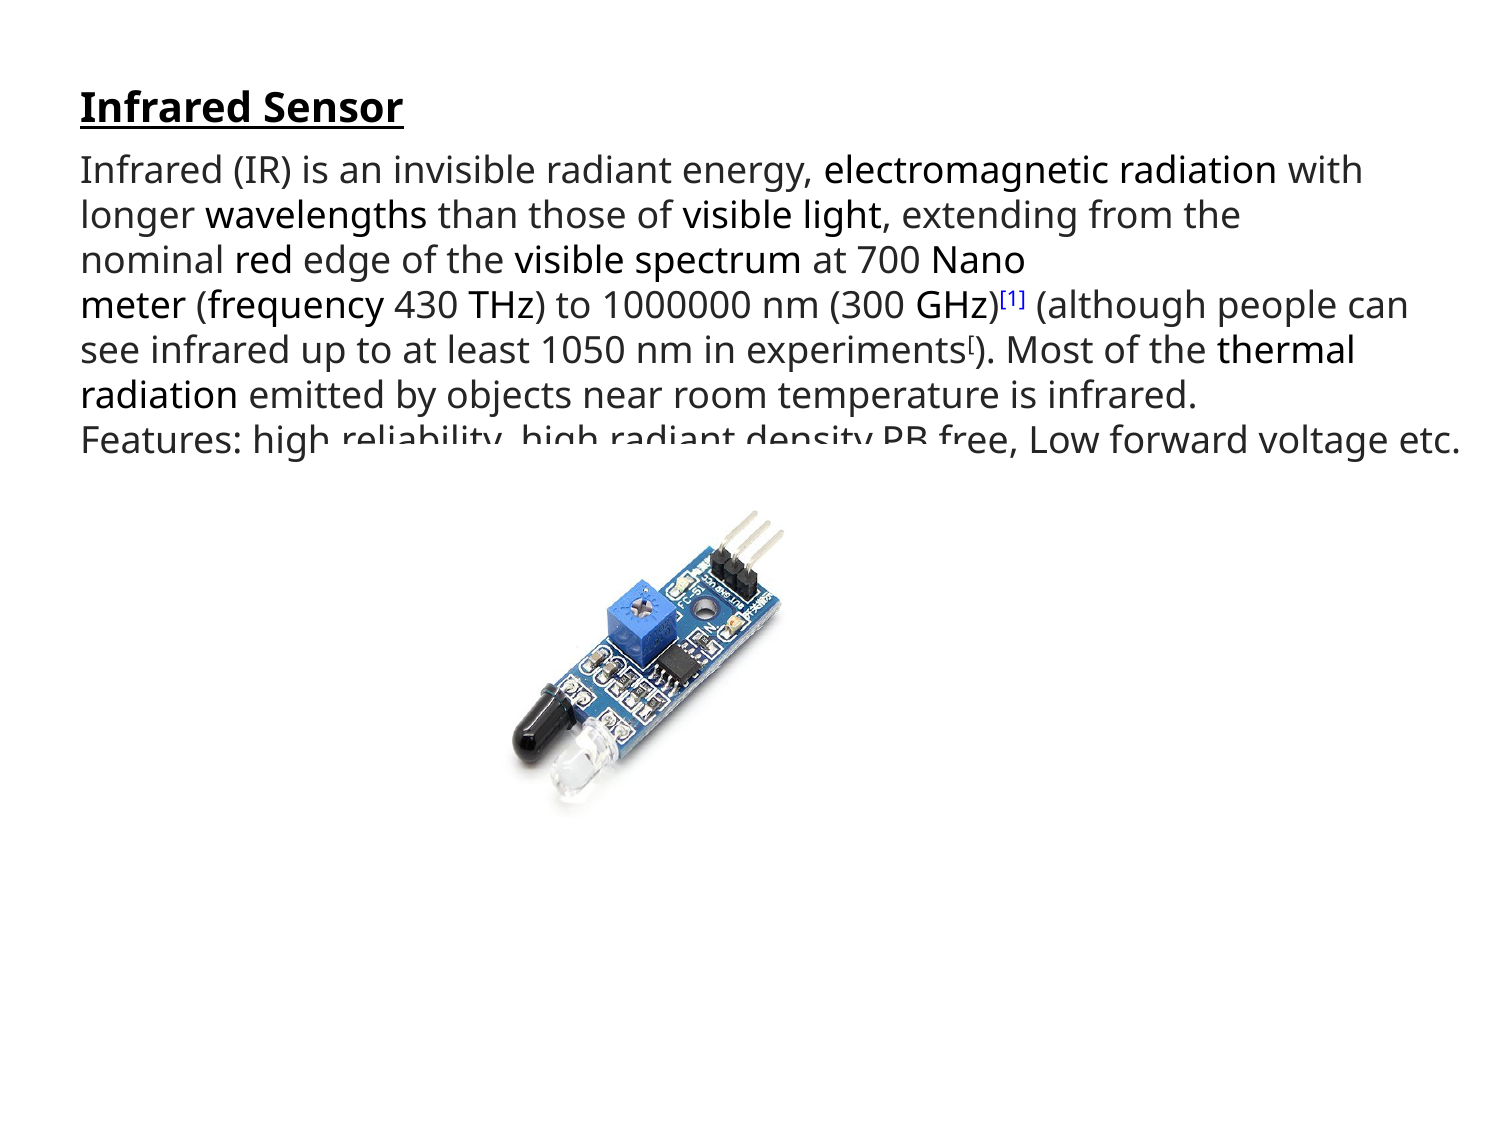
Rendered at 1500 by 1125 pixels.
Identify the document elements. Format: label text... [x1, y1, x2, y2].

text_box Infrared Sensor Infrared (IR) is an invisible radiant energy, electromagnetic radiation with longer wavelengths than those of visible light, extending from the nominal red edge of the visible spectrum at 700 Nano meter (frequency 430 THz) to 1000000 nm (300 GHz)[1] (although people can see infrared up to at least 1050 nm in experiments[). Most of the thermal radiation emitted by objects near room temperature is infrared. Features: high reliability, high radiant density,PB free, Low forward voltage etc. [64, 73, 1483, 514]
picture [324, 444, 963, 874]
